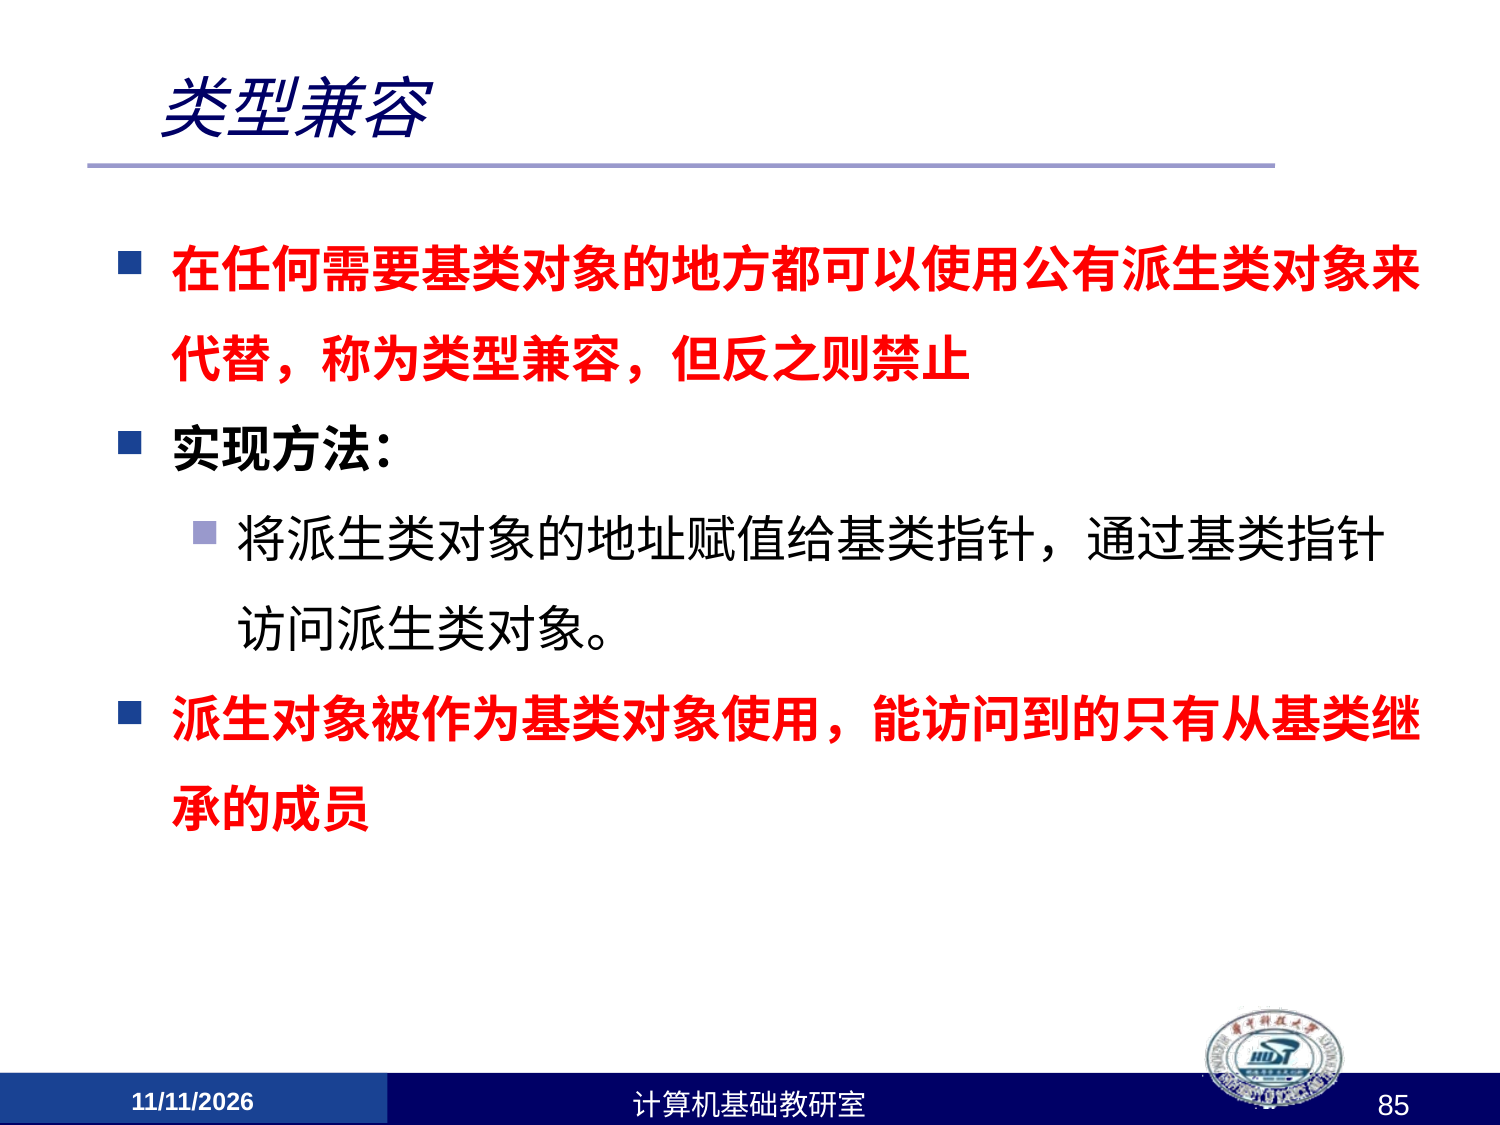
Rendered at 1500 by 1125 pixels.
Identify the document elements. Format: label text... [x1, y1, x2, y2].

picture [1202, 1006, 1347, 1078]
title 类型兼容 [144, 50, 1294, 163]
slide_number 85 [1074, 1078, 1425, 1116]
list 在任何需要基类对象的地方都可以使用公有派生类对象来代替，称为类型兼容，但反之则禁止 实现方法： 将派生类对象的地址赋值给基类指针，通过基类指针访问派生类对象。 派生对象被作为基类对象使用，能访问到的只有从基类继承的成员 [100, 200, 1450, 955]
footer 计算机基础教研室 [512, 1078, 988, 1116]
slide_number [17, 1078, 368, 1116]
